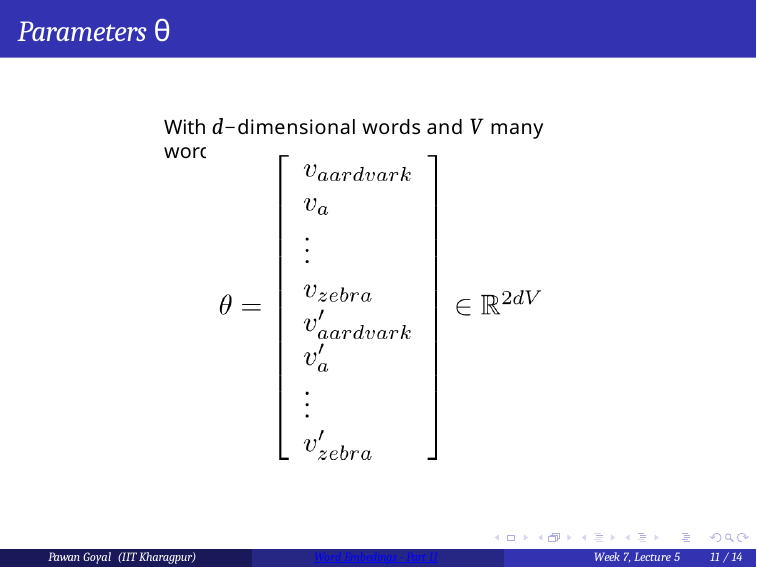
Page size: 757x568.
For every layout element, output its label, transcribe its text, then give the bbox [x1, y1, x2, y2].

picture [206, 140, 550, 476]
text_box [0, 0, 756, 58]
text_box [0, 548, 757, 568]
text_box Parameters θ [15, 9, 180, 48]
text_box With d−dimensional words and V many words: [162, 109, 594, 163]
